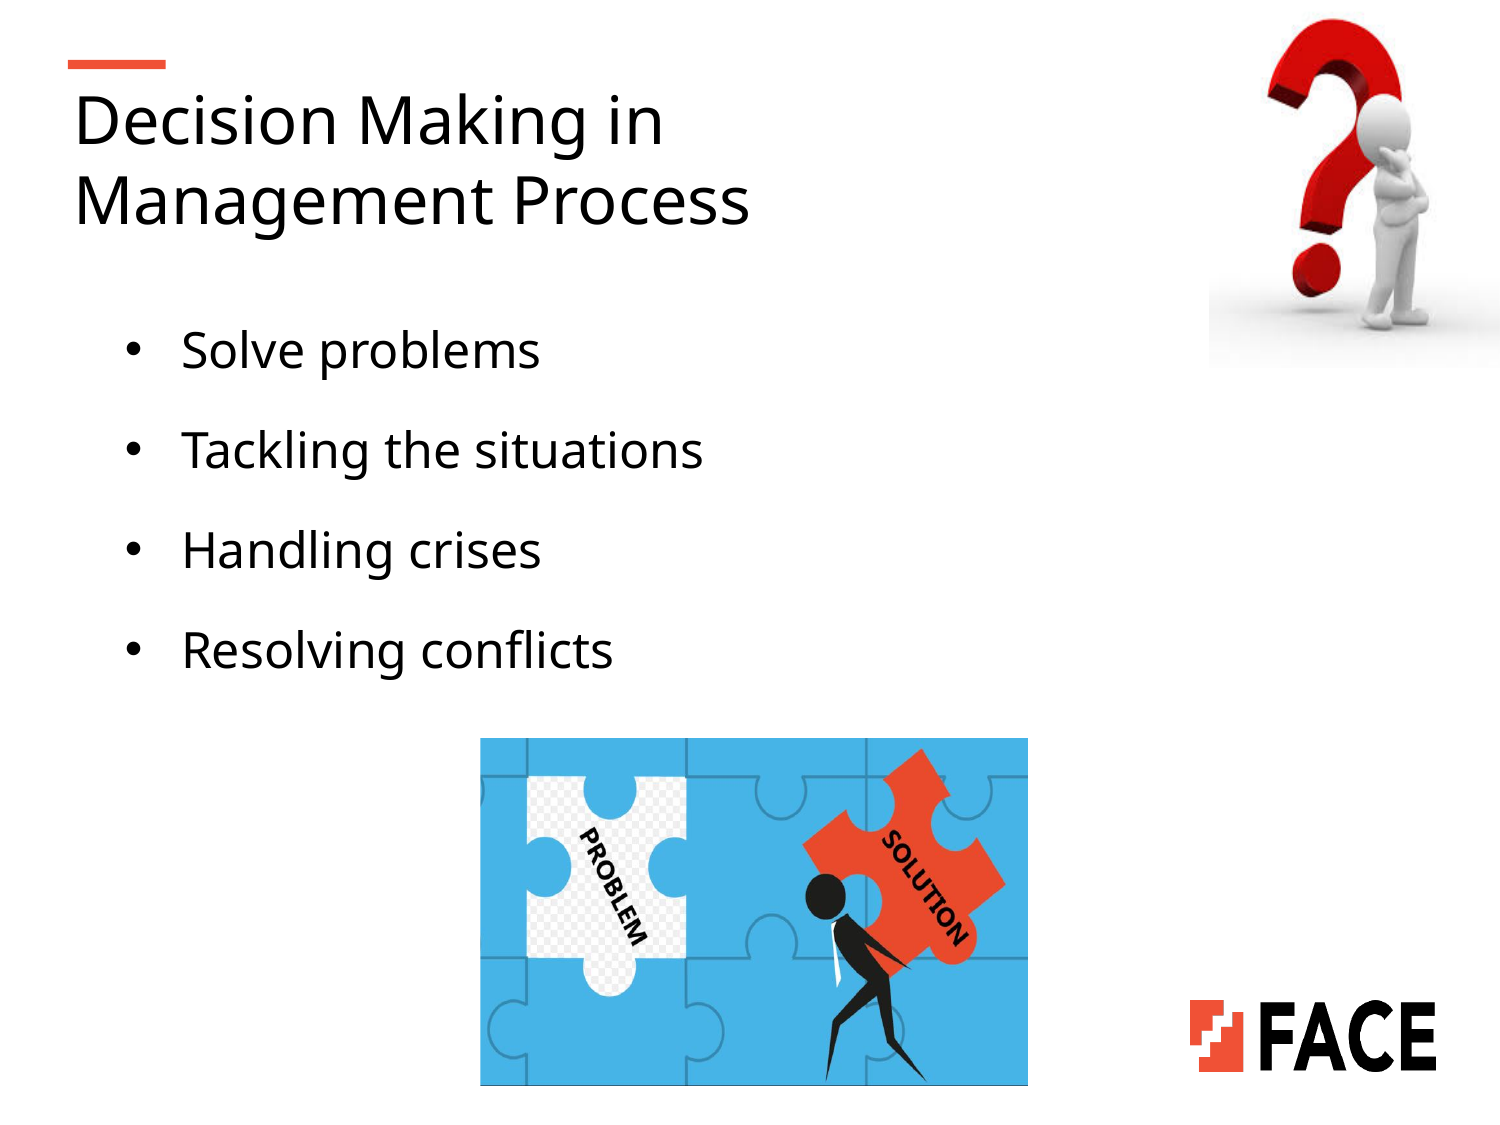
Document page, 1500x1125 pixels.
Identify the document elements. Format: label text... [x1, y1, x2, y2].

text_box [66, 58, 168, 70]
text_box Decision Making in Management Process [58, 70, 1204, 211]
picture [480, 738, 1029, 1086]
picture [1189, 1000, 1436, 1072]
text_box Solve problems Tackling the situations Handling crises Resolving conflicts [35, 281, 1107, 669]
picture [1209, 0, 1500, 369]
